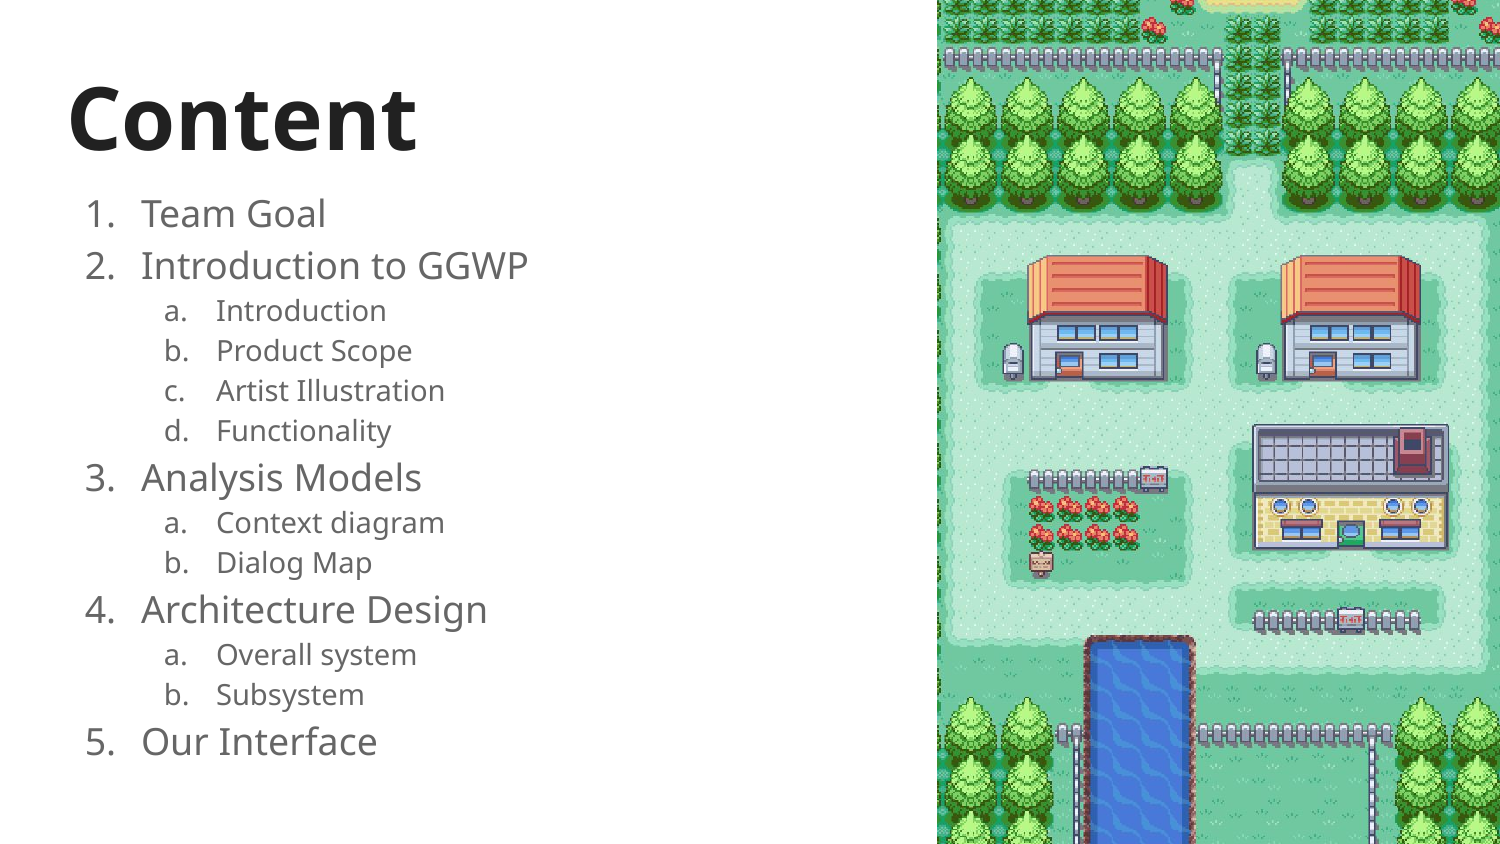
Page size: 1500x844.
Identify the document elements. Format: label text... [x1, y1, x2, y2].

list Team Goal Introduction to GGWP Introduction Product Scope Artist Illustration Functionality Analysis Models Context diagram Dialog Map Architecture Design Overall system Subsystem Our Interface [51, 168, 932, 717]
picture [937, 0, 1500, 844]
title Content [51, 48, 932, 168]
